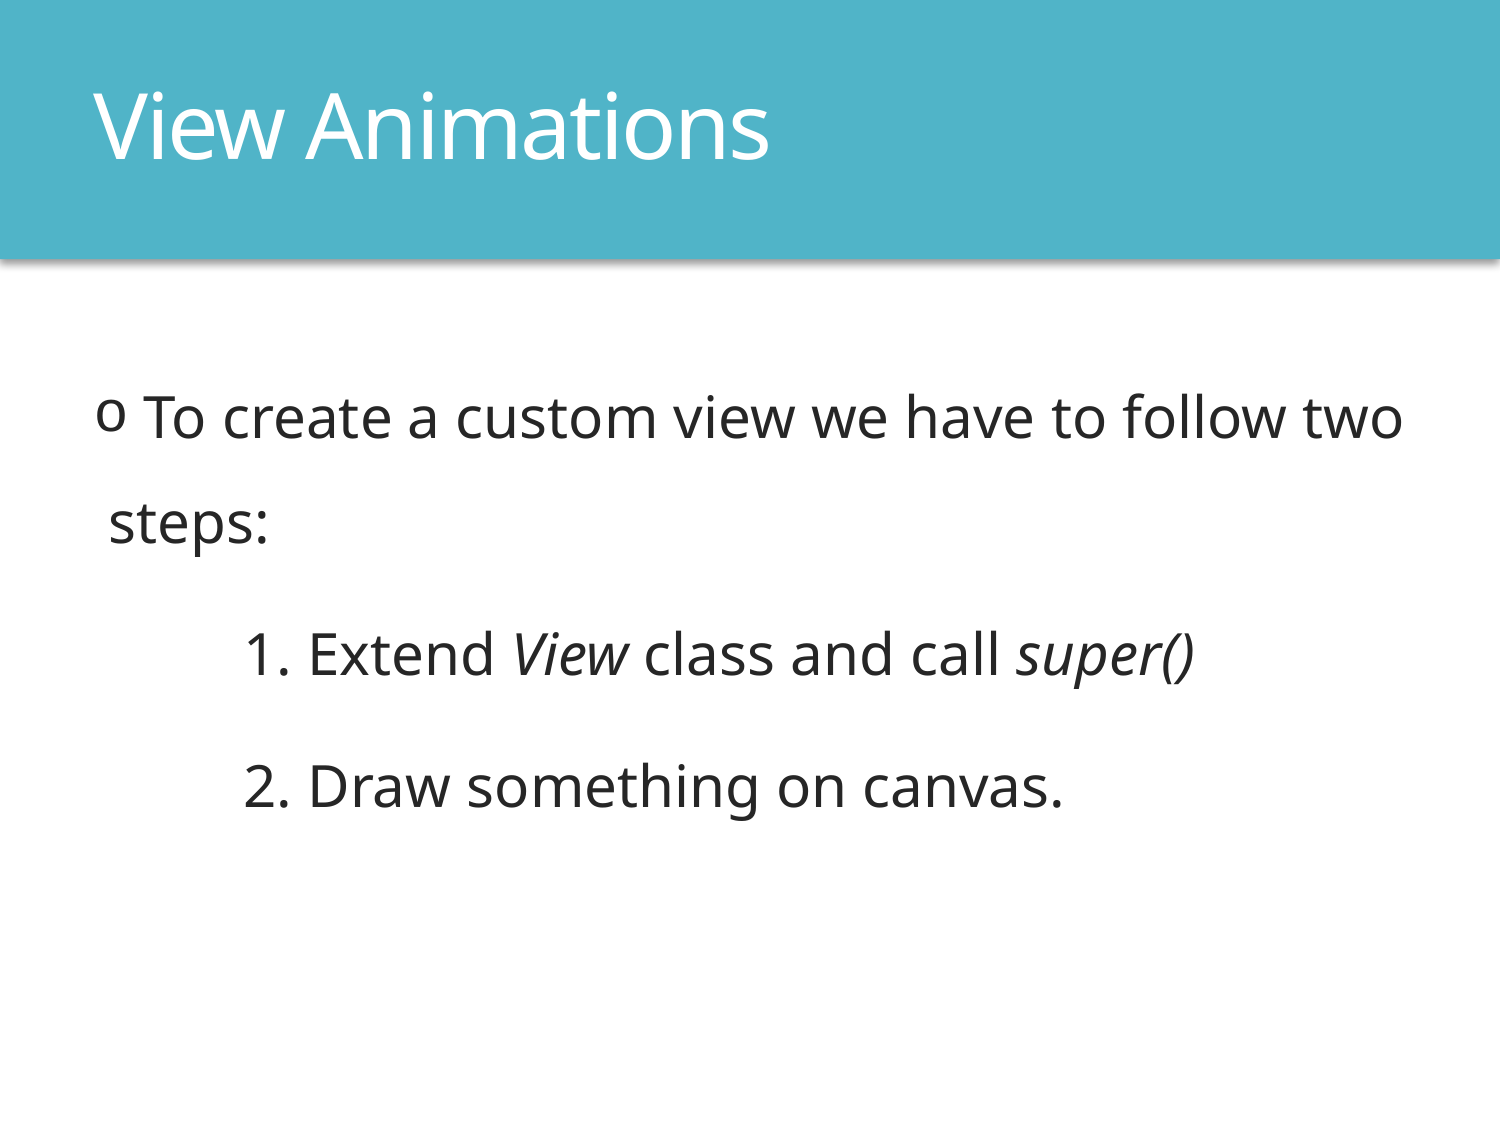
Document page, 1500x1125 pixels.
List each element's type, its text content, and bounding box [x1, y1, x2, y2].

title View Animations [78, 26, 1404, 233]
list To create a custom view we have to follow two steps: 1. Extend View class and call super() 2. Draw something on canvas. [78, 338, 1422, 1073]
text_box [0, 0, 1500, 260]
